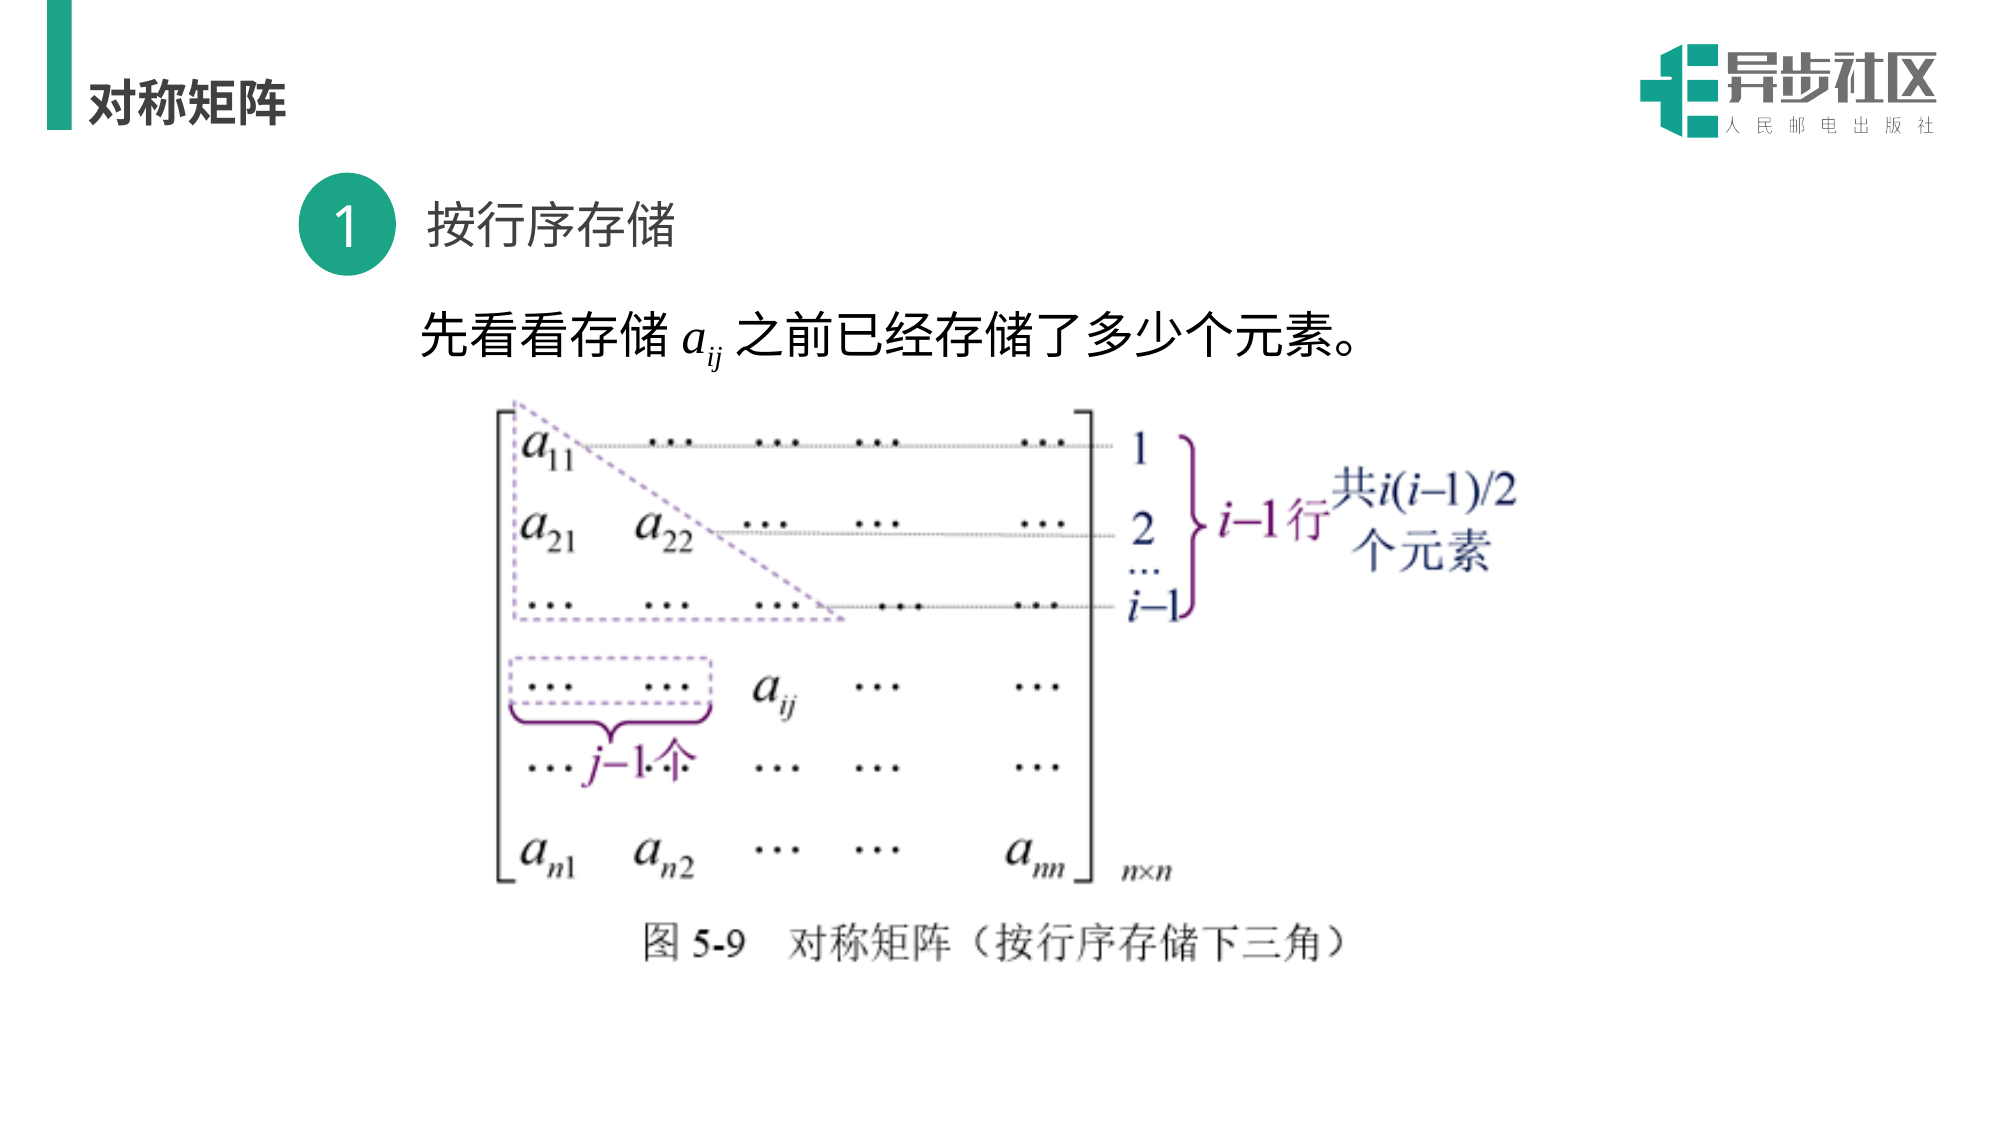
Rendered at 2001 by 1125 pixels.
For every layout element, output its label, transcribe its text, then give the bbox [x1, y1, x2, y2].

text_box 对称矩阵 [72, 64, 303, 139]
text_box [46, 0, 73, 131]
picture [479, 380, 1521, 976]
picture [1639, 36, 1948, 151]
text_box 先看看存储aij之前已经存储了多少个元素。 [298, 262, 1380, 380]
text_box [298, 172, 693, 276]
